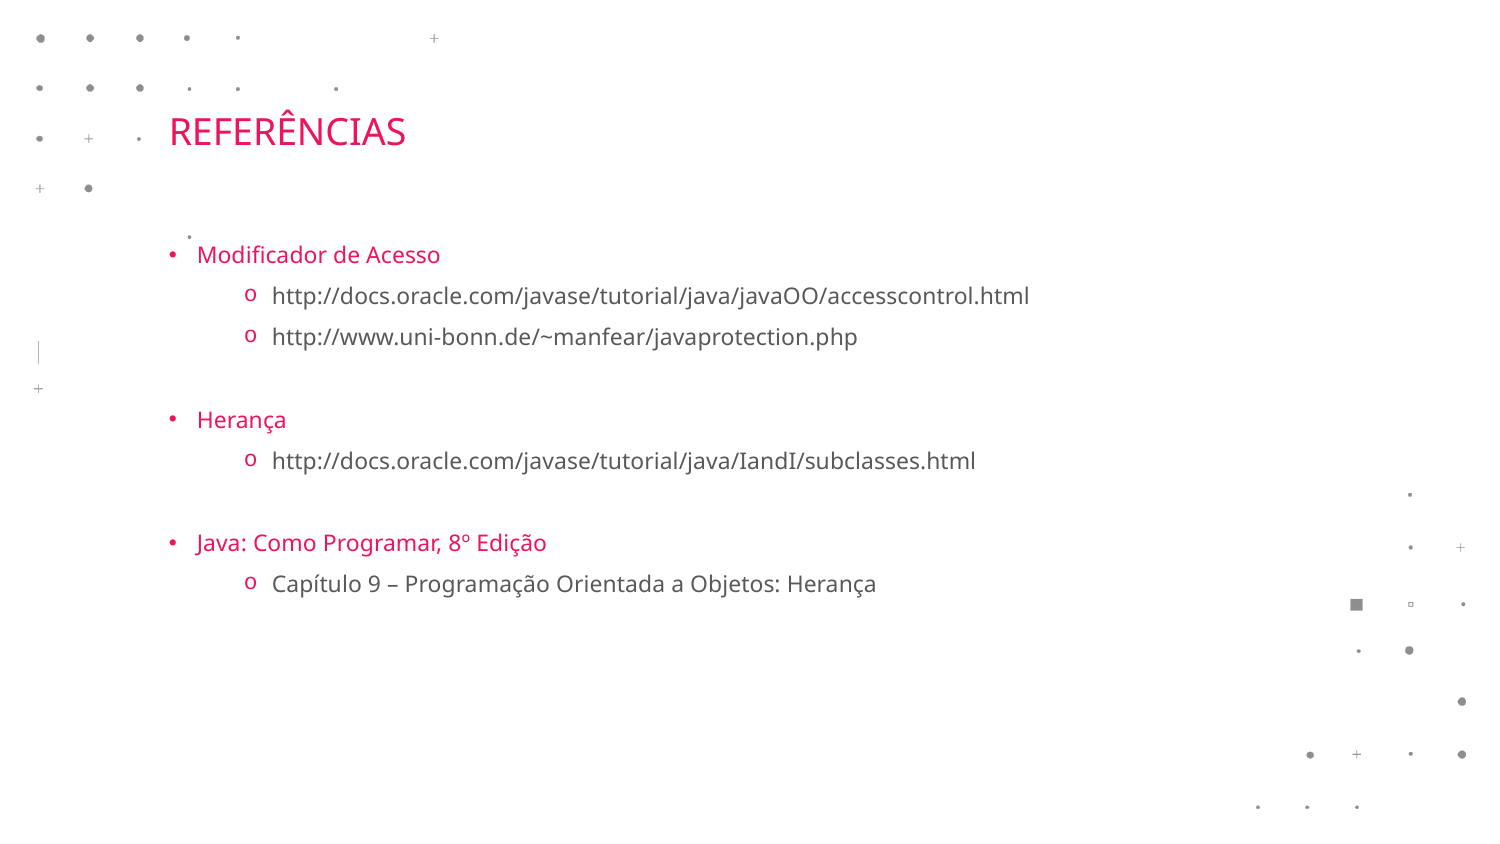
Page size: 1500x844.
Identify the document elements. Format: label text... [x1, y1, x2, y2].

picture [34, 34, 1466, 809]
text_box Modificador de Acesso http://docs.oracle.com/javase/tutorial/java/javaOO/accesscontrol.html http://www.uni-bonn.de/~manfear/javaprotection.php Herança http://docs.oracle.com/javase/tutorial/java/IandI/subclasses.html Java: Como Programar, 8º Edição Capítulo 9 – Programação Orientada a Objetos: Herança [154, 184, 1166, 605]
text_box REFERÊNCIAS [154, 78, 867, 161]
